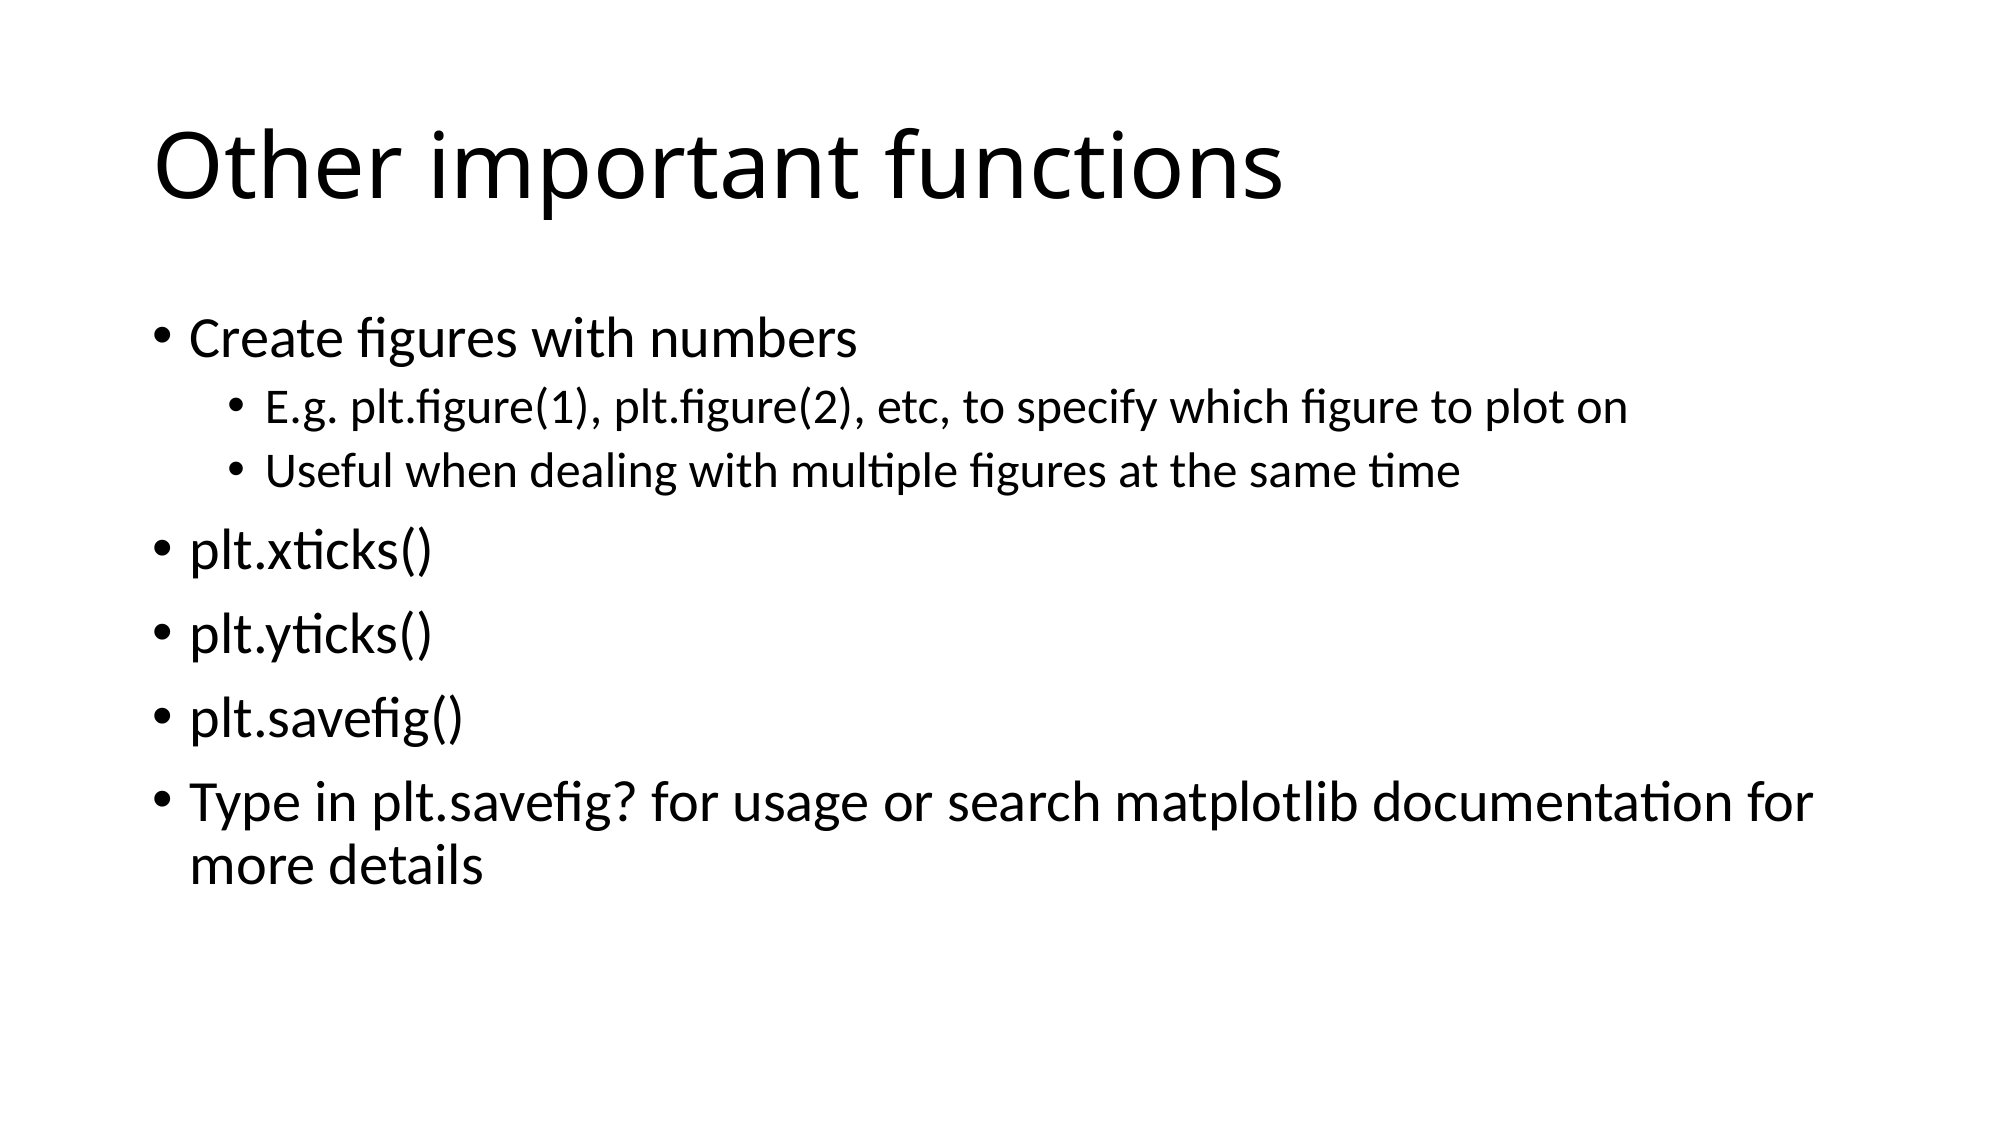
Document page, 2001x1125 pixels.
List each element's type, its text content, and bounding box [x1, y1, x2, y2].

title Other important functions [137, 59, 1863, 278]
list Create figures with numbers E.g. plt.figure(1), plt.figure(2), etc, to specify which figure to plot on Useful when dealing with multiple figures at the same time plt.xticks() plt.yticks() plt.savefig() Type in plt.savefig? for usage or search matplotlib documentation for more details [137, 299, 1863, 1014]
